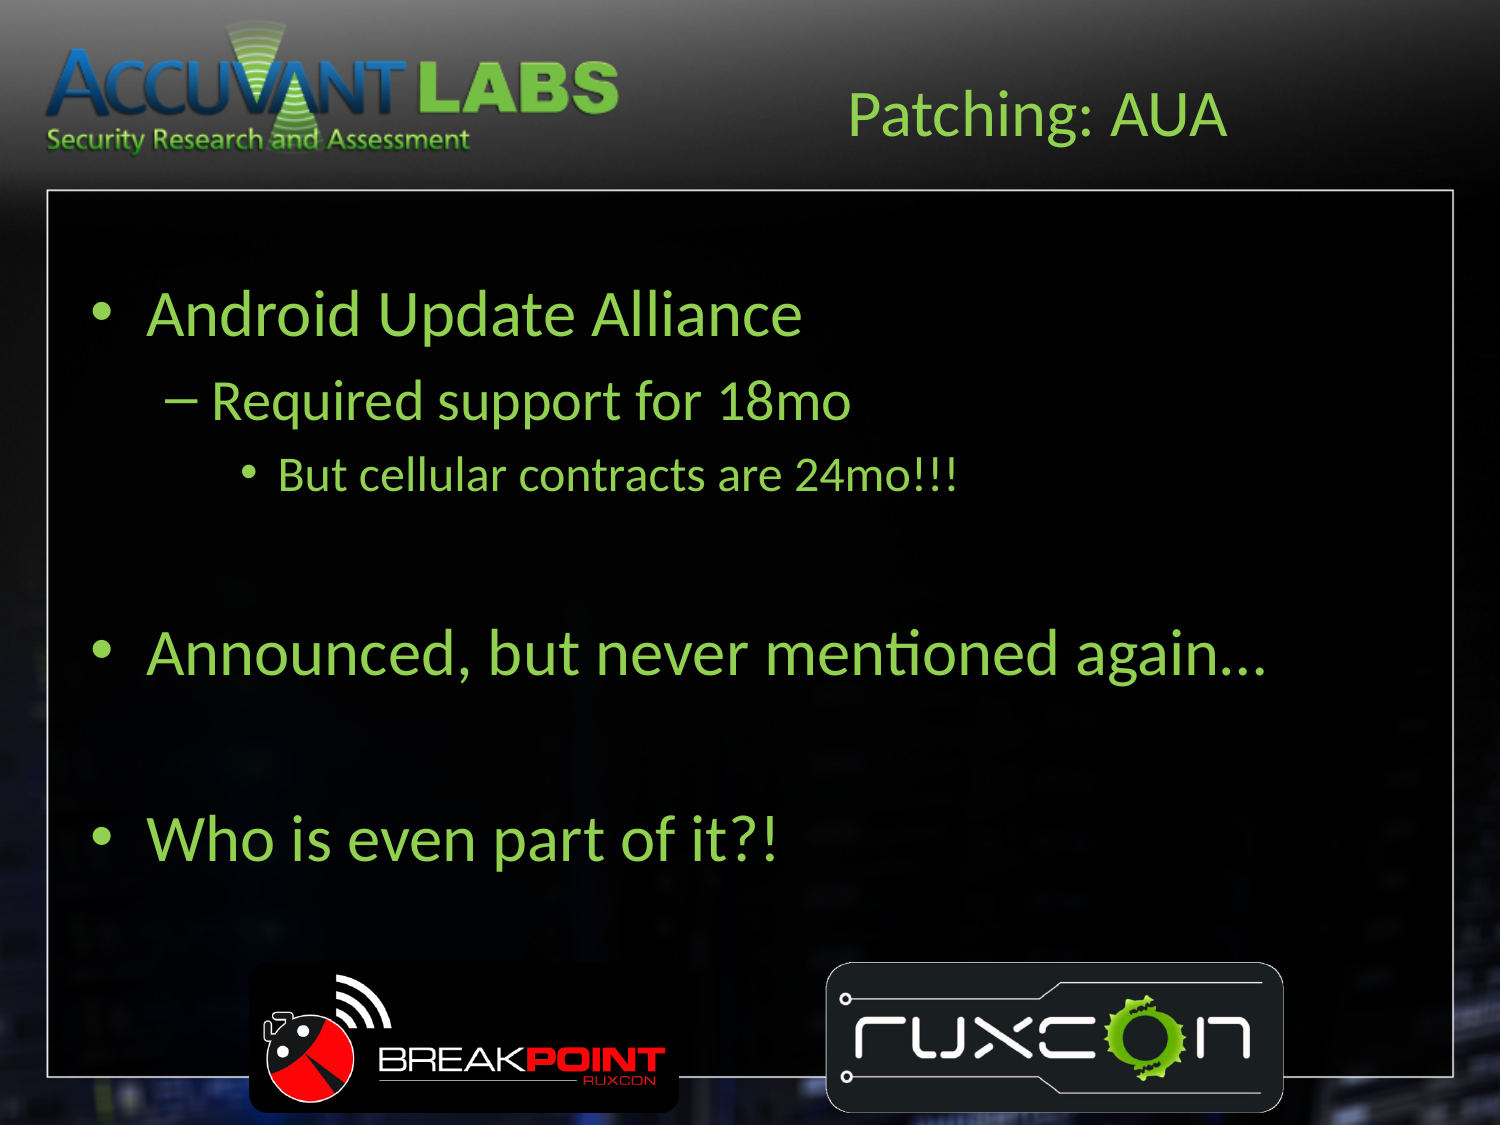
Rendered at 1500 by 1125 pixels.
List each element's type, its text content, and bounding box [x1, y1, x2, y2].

picture [0, 0, 1500, 1125]
title Patching: AUA [650, 45, 1425, 175]
list Android Update Alliance Required support for 18mo But cellular contracts are 24mo!!! Announced, but never mentioned again… Who is even part of it?! [75, 262, 1425, 1050]
